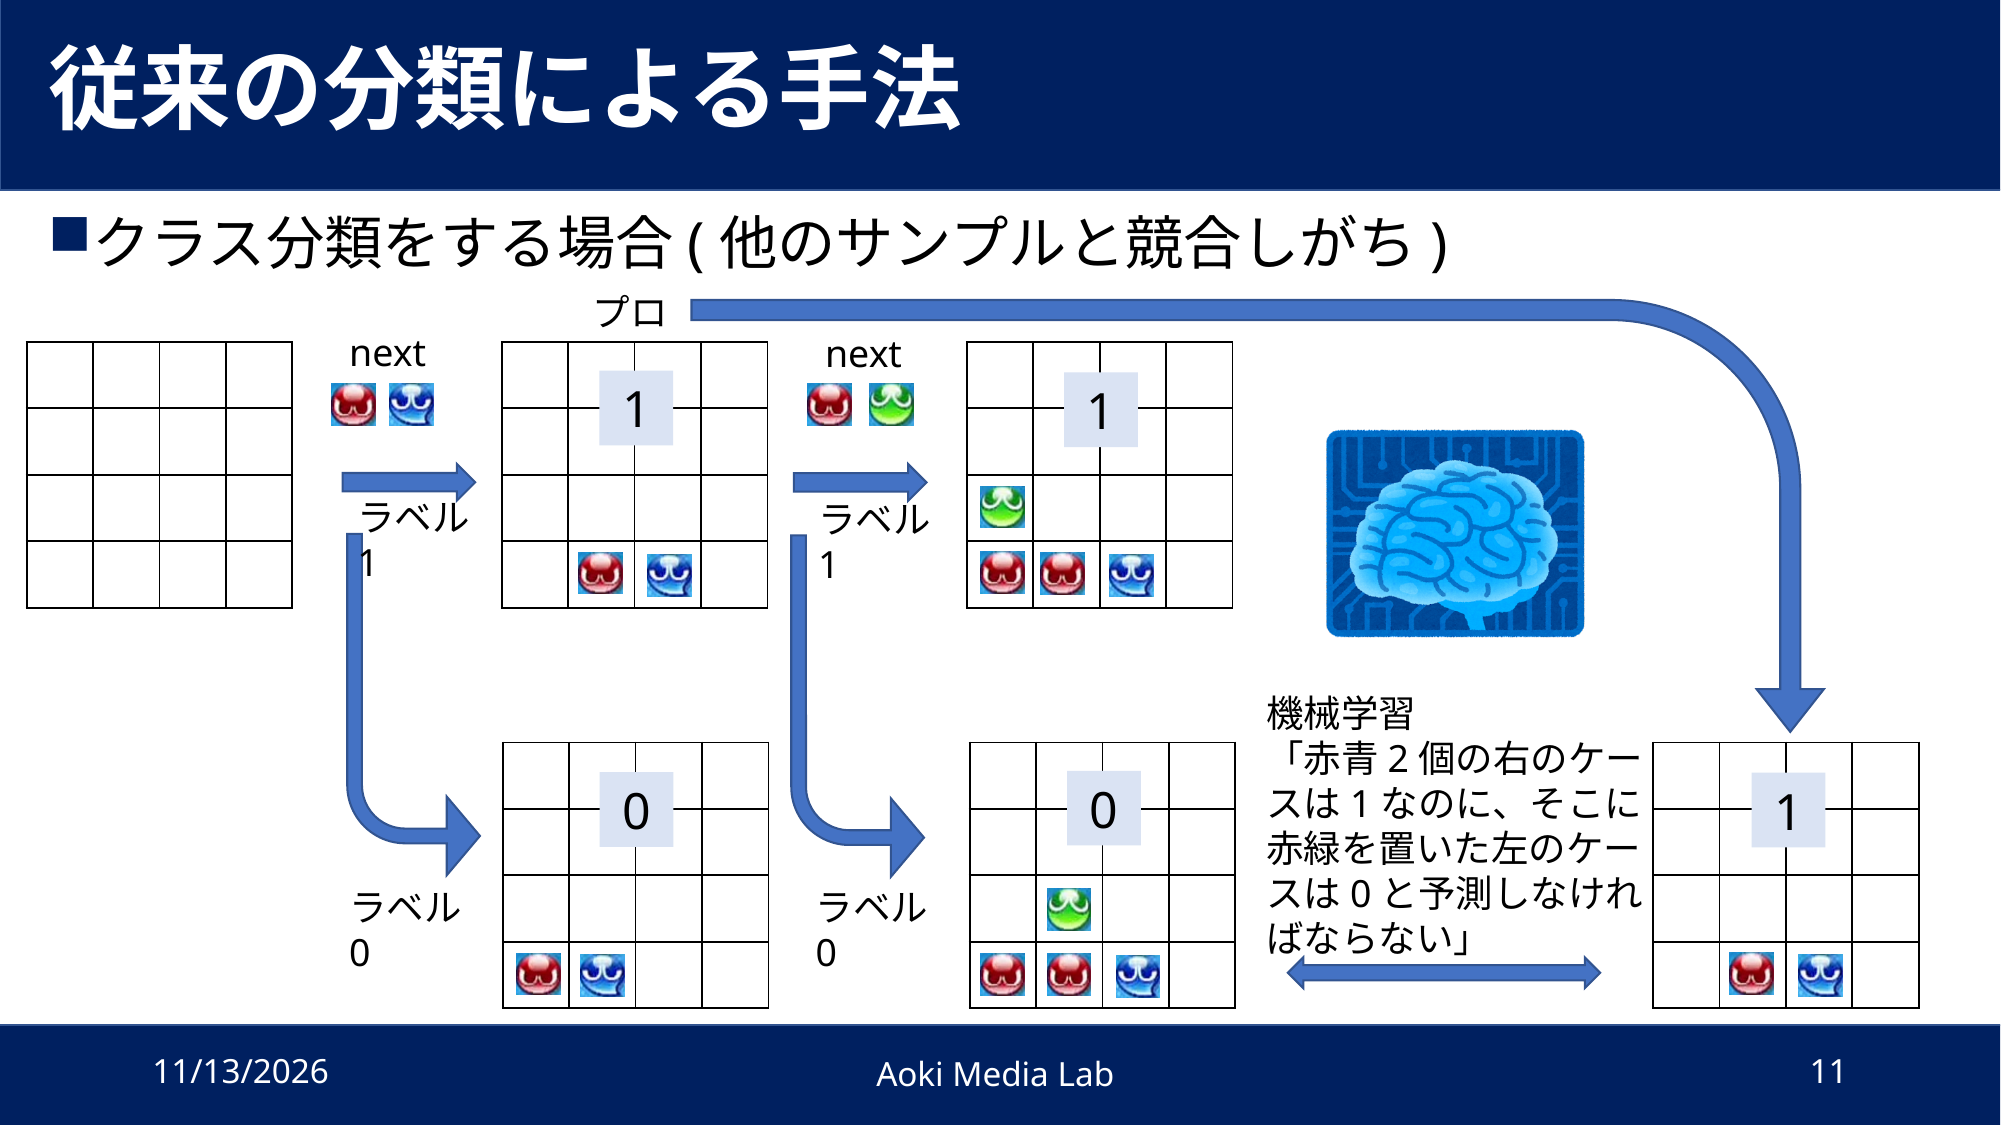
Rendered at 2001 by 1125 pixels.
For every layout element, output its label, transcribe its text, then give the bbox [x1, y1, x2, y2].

table_header [1720, 743, 1785, 808]
table_cell [971, 810, 1035, 874]
text_box [790, 534, 926, 876]
picture [331, 383, 376, 426]
table_cell [227, 476, 291, 540]
table_cell [1167, 542, 1232, 607]
text_box [1286, 954, 1602, 991]
table_cell [1167, 476, 1232, 540]
text_box 機械学習 「赤青2個の右のケースは1なのに、そこに赤緑を置いた左のケースは0と予測しなければならない」 [1251, 683, 1666, 968]
table_cell [636, 943, 701, 1007]
table_header [702, 343, 767, 407]
table_cell [703, 876, 768, 941]
table_header [635, 343, 700, 407]
table_header [968, 343, 1032, 407]
text_box ラベル0 [800, 876, 974, 982]
text_box 0 [599, 772, 674, 847]
table_cell [227, 409, 291, 474]
table_cell [1787, 810, 1851, 874]
picture [1320, 417, 1591, 654]
picture [869, 383, 914, 426]
text_box next [334, 321, 449, 381]
table_cell [1037, 876, 1102, 941]
table_cell [635, 409, 700, 474]
picture [980, 953, 1025, 996]
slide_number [137, 1042, 588, 1103]
table_cell [1034, 542, 1099, 607]
table_cell [1103, 876, 1168, 941]
table_cell [968, 542, 1032, 607]
table_header [1853, 743, 1918, 808]
picture [980, 486, 1025, 528]
table_cell [160, 409, 225, 474]
table_header [504, 743, 568, 808]
table_cell [974, 876, 1035, 941]
picture [1729, 952, 1774, 995]
table_cell [1787, 943, 1851, 1007]
table_header [1034, 343, 1099, 407]
table_header [703, 743, 768, 808]
table_cell [504, 810, 568, 874]
table_cell [1853, 810, 1918, 874]
table_cell [28, 542, 92, 607]
table_cell [1103, 810, 1168, 874]
table_header [1103, 743, 1168, 808]
table_header [28, 343, 92, 407]
picture [1116, 955, 1160, 998]
table_cell [1666, 810, 1719, 874]
table_cell [160, 542, 225, 607]
table_cell [1034, 409, 1099, 474]
table_cell [94, 542, 159, 607]
table_cell [635, 476, 700, 540]
table_cell [1170, 943, 1234, 1007]
text_box プロ [577, 281, 692, 341]
table_cell [504, 943, 568, 1007]
picture [1047, 888, 1091, 931]
table_cell [635, 542, 700, 607]
text_box [792, 461, 929, 493]
table_cell [1666, 876, 1719, 941]
picture [1109, 554, 1154, 597]
table_cell [570, 943, 635, 1007]
table_cell [1720, 810, 1785, 874]
table_cell [569, 542, 634, 607]
table_cell [160, 476, 225, 540]
table_cell [971, 943, 1035, 1007]
table_cell [1720, 943, 1785, 1007]
table_header [94, 343, 159, 407]
picture [580, 954, 625, 997]
table_header [569, 343, 634, 407]
table_cell [570, 876, 635, 941]
table_header [1170, 743, 1234, 808]
table_cell [702, 542, 767, 607]
text_box ラベル1 [342, 486, 513, 591]
table_cell [1170, 876, 1234, 941]
text_box 1 [1751, 772, 1826, 848]
picture [578, 552, 623, 595]
table_header [227, 343, 291, 407]
table_cell [570, 810, 635, 874]
table_cell [1037, 810, 1102, 874]
table_cell [702, 409, 767, 474]
table_cell [28, 476, 92, 540]
table_cell [28, 409, 92, 474]
text_box [346, 591, 482, 876]
table_cell [1654, 943, 1719, 1007]
table_cell [569, 476, 634, 540]
picture [1040, 552, 1085, 595]
table_cell [1037, 943, 1102, 1007]
text_box next [810, 322, 924, 383]
table_cell [569, 409, 634, 474]
picture [807, 383, 852, 426]
table_cell [227, 542, 291, 607]
table_header [570, 743, 635, 808]
table_cell [703, 810, 768, 874]
table_cell [1103, 943, 1168, 1007]
list クラス分類をする場合(他のサンプルと競合しがち) [33, 206, 1974, 1009]
table_cell [507, 876, 568, 941]
table_header [636, 743, 701, 808]
table_cell [1101, 409, 1165, 474]
table_cell [1720, 876, 1785, 941]
table_cell [703, 943, 768, 1007]
table_cell [1853, 943, 1918, 1007]
table_cell [968, 409, 1032, 474]
table_cell [1170, 810, 1234, 874]
table_header [1787, 743, 1851, 808]
title 従来の分類による手法 [33, 13, 1974, 174]
text_box [690, 298, 1826, 734]
picture [980, 551, 1025, 594]
table_cell [636, 810, 701, 874]
slide_number 11 [1412, 1042, 1863, 1103]
picture [1047, 953, 1091, 996]
text_box ラベル1 [803, 488, 974, 594]
table_cell [503, 409, 567, 474]
table_cell [94, 409, 159, 474]
table_cell [636, 876, 701, 941]
table_header [1037, 743, 1102, 808]
footer Aoki Media Lab [662, 1042, 1338, 1103]
table_header [503, 343, 567, 407]
table_header [971, 743, 1035, 808]
table_cell [94, 476, 159, 540]
text_box [341, 461, 477, 493]
text_box ラベル0 [334, 876, 507, 982]
text_box 0 [1067, 770, 1141, 846]
picture [647, 554, 692, 597]
table_cell [968, 476, 1032, 540]
table_cell [702, 476, 767, 540]
picture [516, 953, 561, 995]
table_cell [1853, 876, 1918, 941]
table_header [1101, 343, 1165, 407]
picture [389, 383, 434, 426]
table_header [1666, 743, 1719, 808]
text_box 1 [599, 370, 674, 446]
table_cell [1787, 876, 1851, 941]
picture [1798, 954, 1843, 997]
table_cell [1167, 409, 1232, 474]
table_header [160, 343, 225, 407]
table_cell [1101, 542, 1165, 607]
table_cell [1034, 476, 1099, 540]
table_cell [1101, 476, 1165, 540]
table_cell [503, 542, 567, 607]
text_box 1 [1064, 372, 1138, 448]
table_header [1167, 343, 1232, 407]
table_cell [503, 476, 567, 540]
